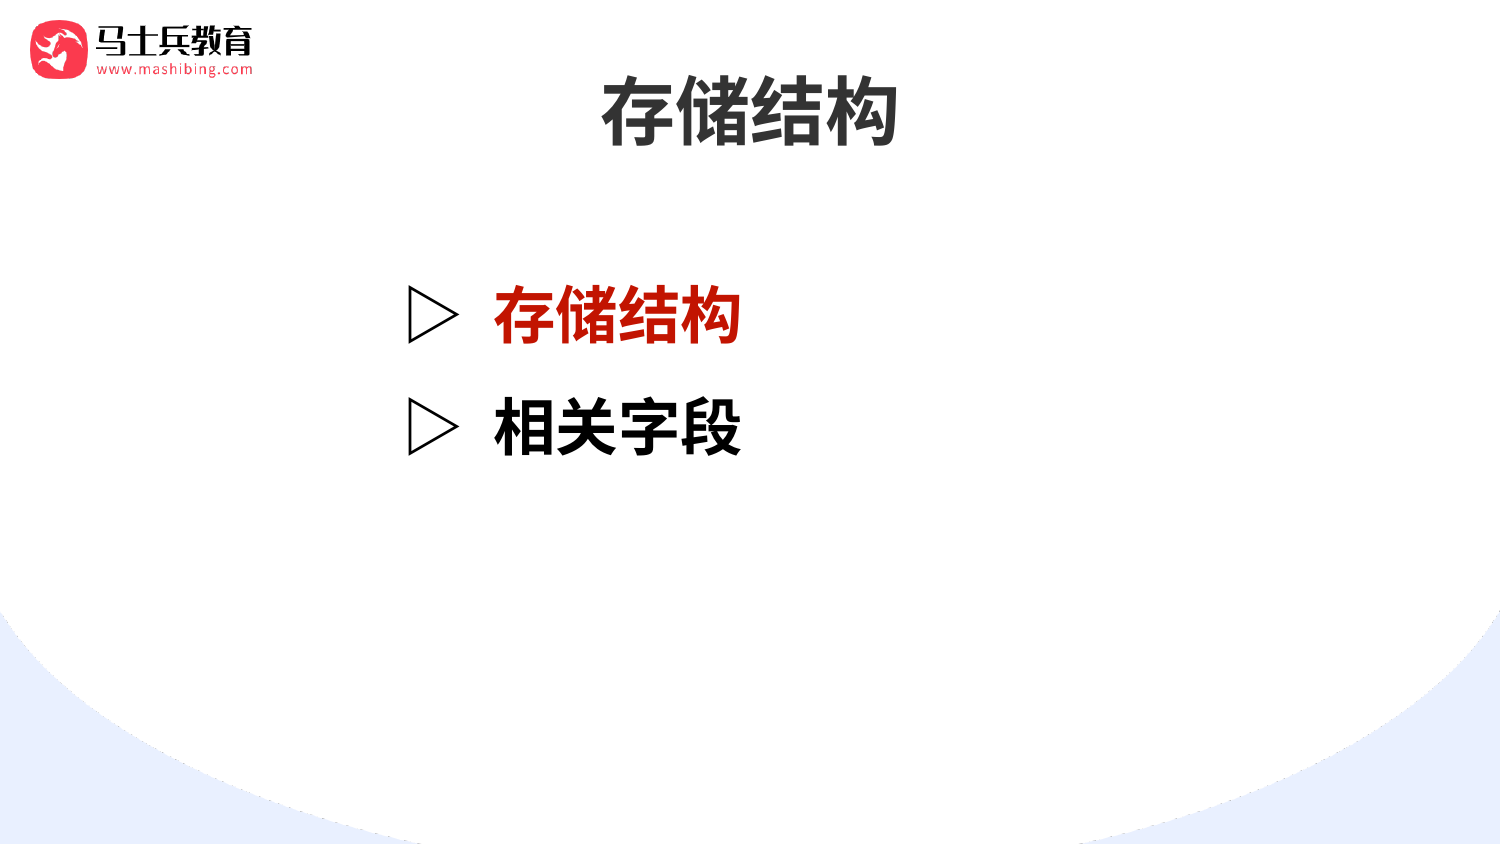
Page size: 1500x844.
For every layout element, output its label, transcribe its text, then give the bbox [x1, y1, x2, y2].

picture [30, 20, 252, 79]
text_box 存储结构 [285, 40, 1215, 179]
text_box ▷ 存储结构 ▷ 相关字段 [386, 204, 1281, 610]
picture [0, 610, 1500, 844]
